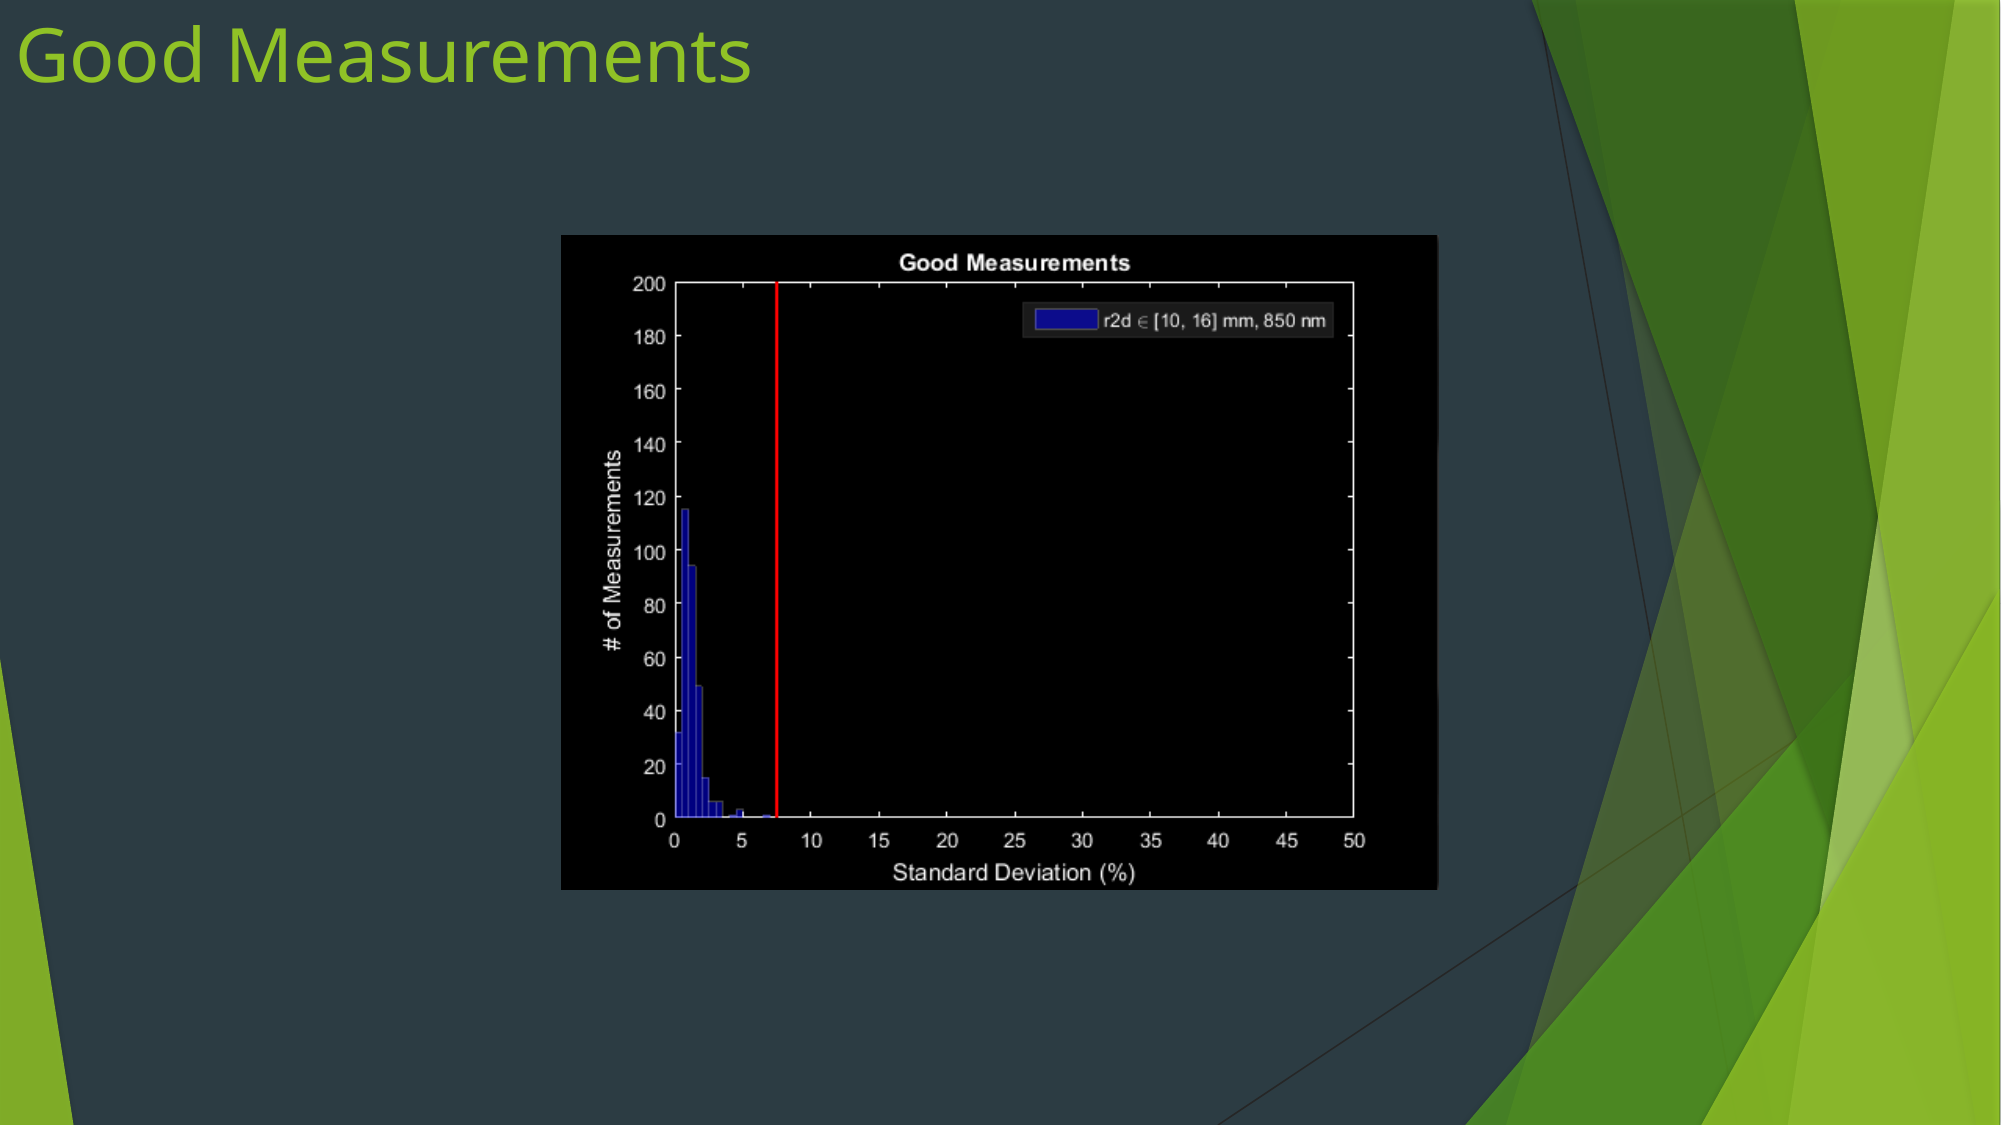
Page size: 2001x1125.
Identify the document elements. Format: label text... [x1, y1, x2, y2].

title Good Measurements [0, 0, 1411, 217]
picture [561, 234, 1439, 891]
